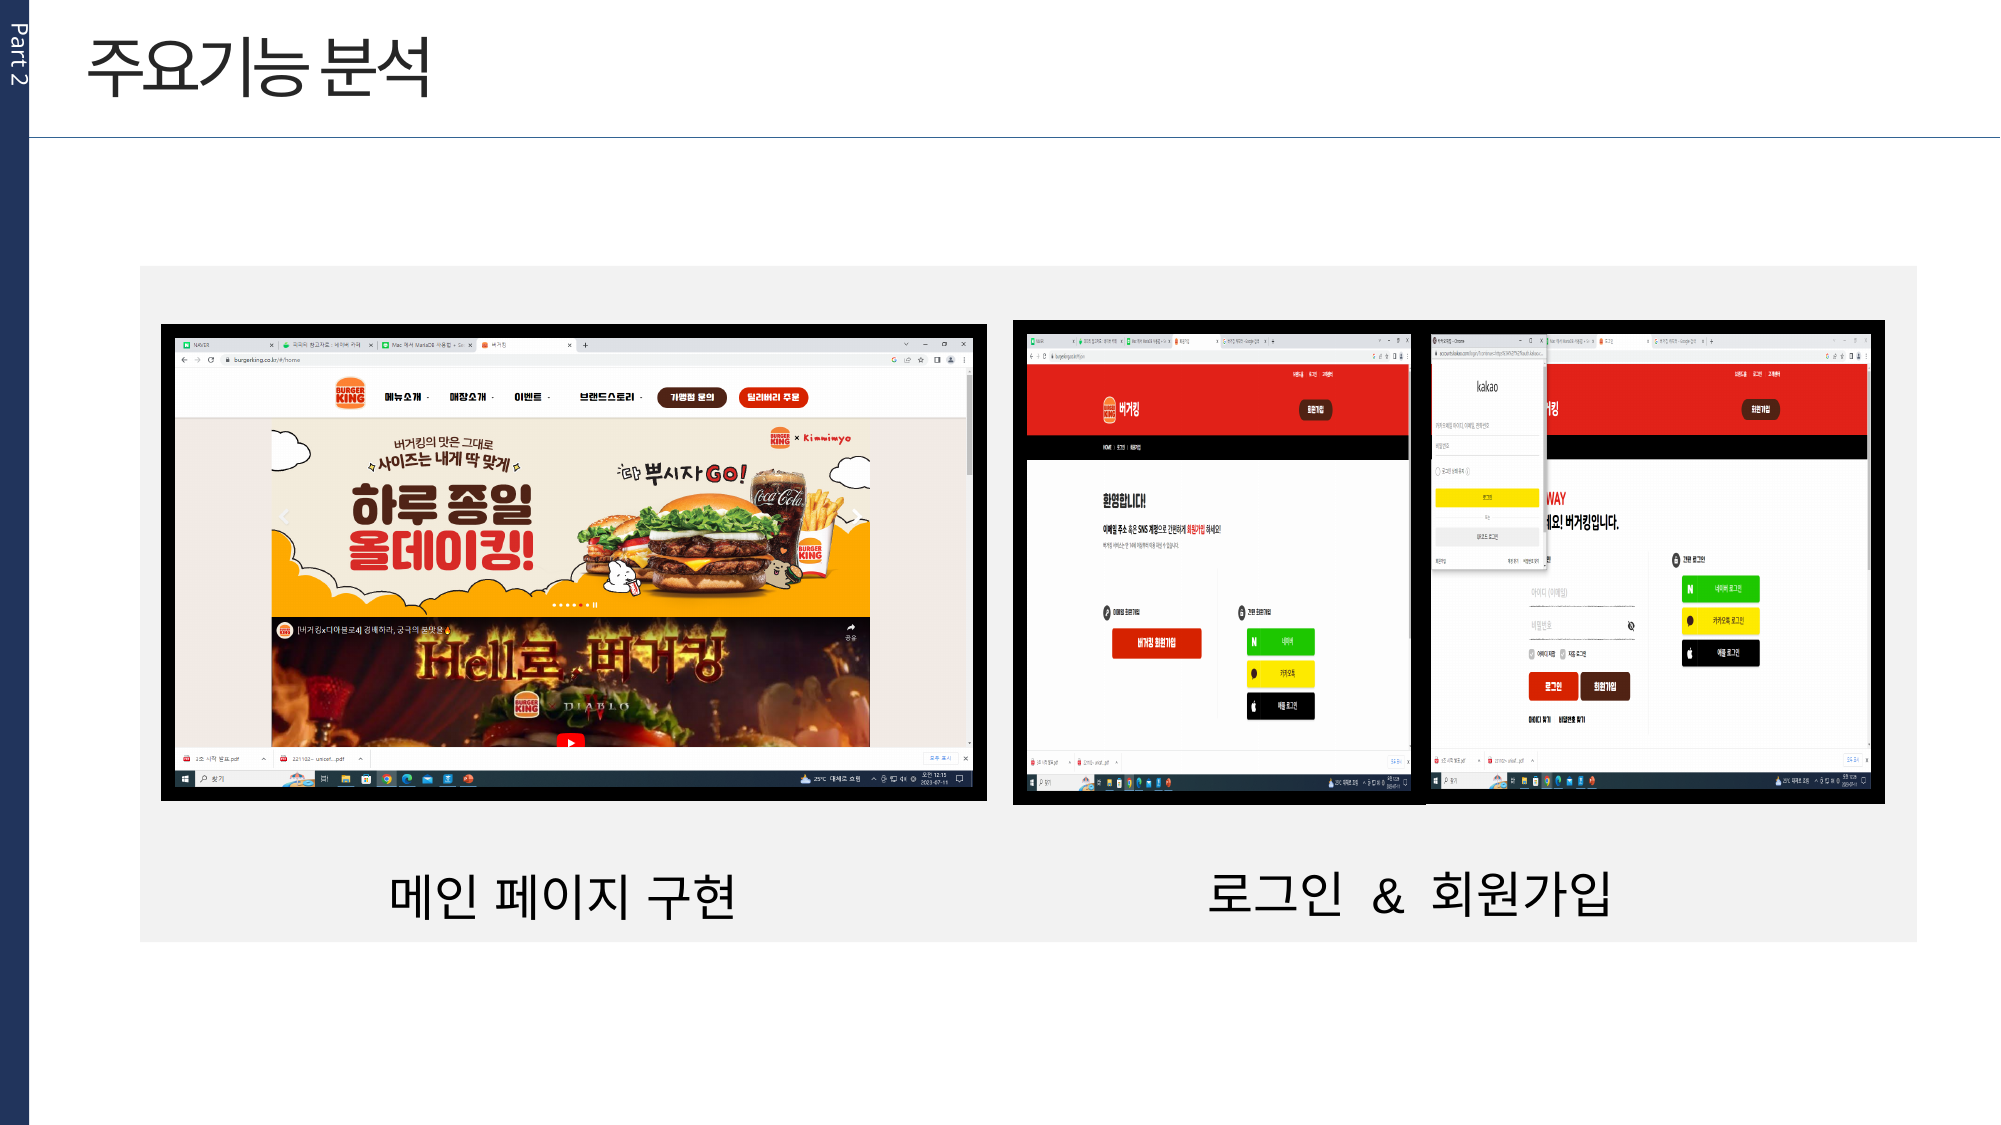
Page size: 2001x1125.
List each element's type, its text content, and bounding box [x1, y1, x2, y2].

text_box 로그인 & 회원가입 [974, 856, 1848, 931]
text_box 메인 페이지 구현 [127, 859, 1000, 934]
picture [1430, 334, 1871, 790]
picture [1027, 334, 1412, 791]
text_box [0, 0, 30, 8]
text_box [139, 265, 1918, 943]
picture [175, 338, 973, 787]
text_box [0, 312, 30, 1125]
text_box Part 2 [0, 8, 42, 312]
text_box 주요기능 분석 [70, 18, 451, 113]
